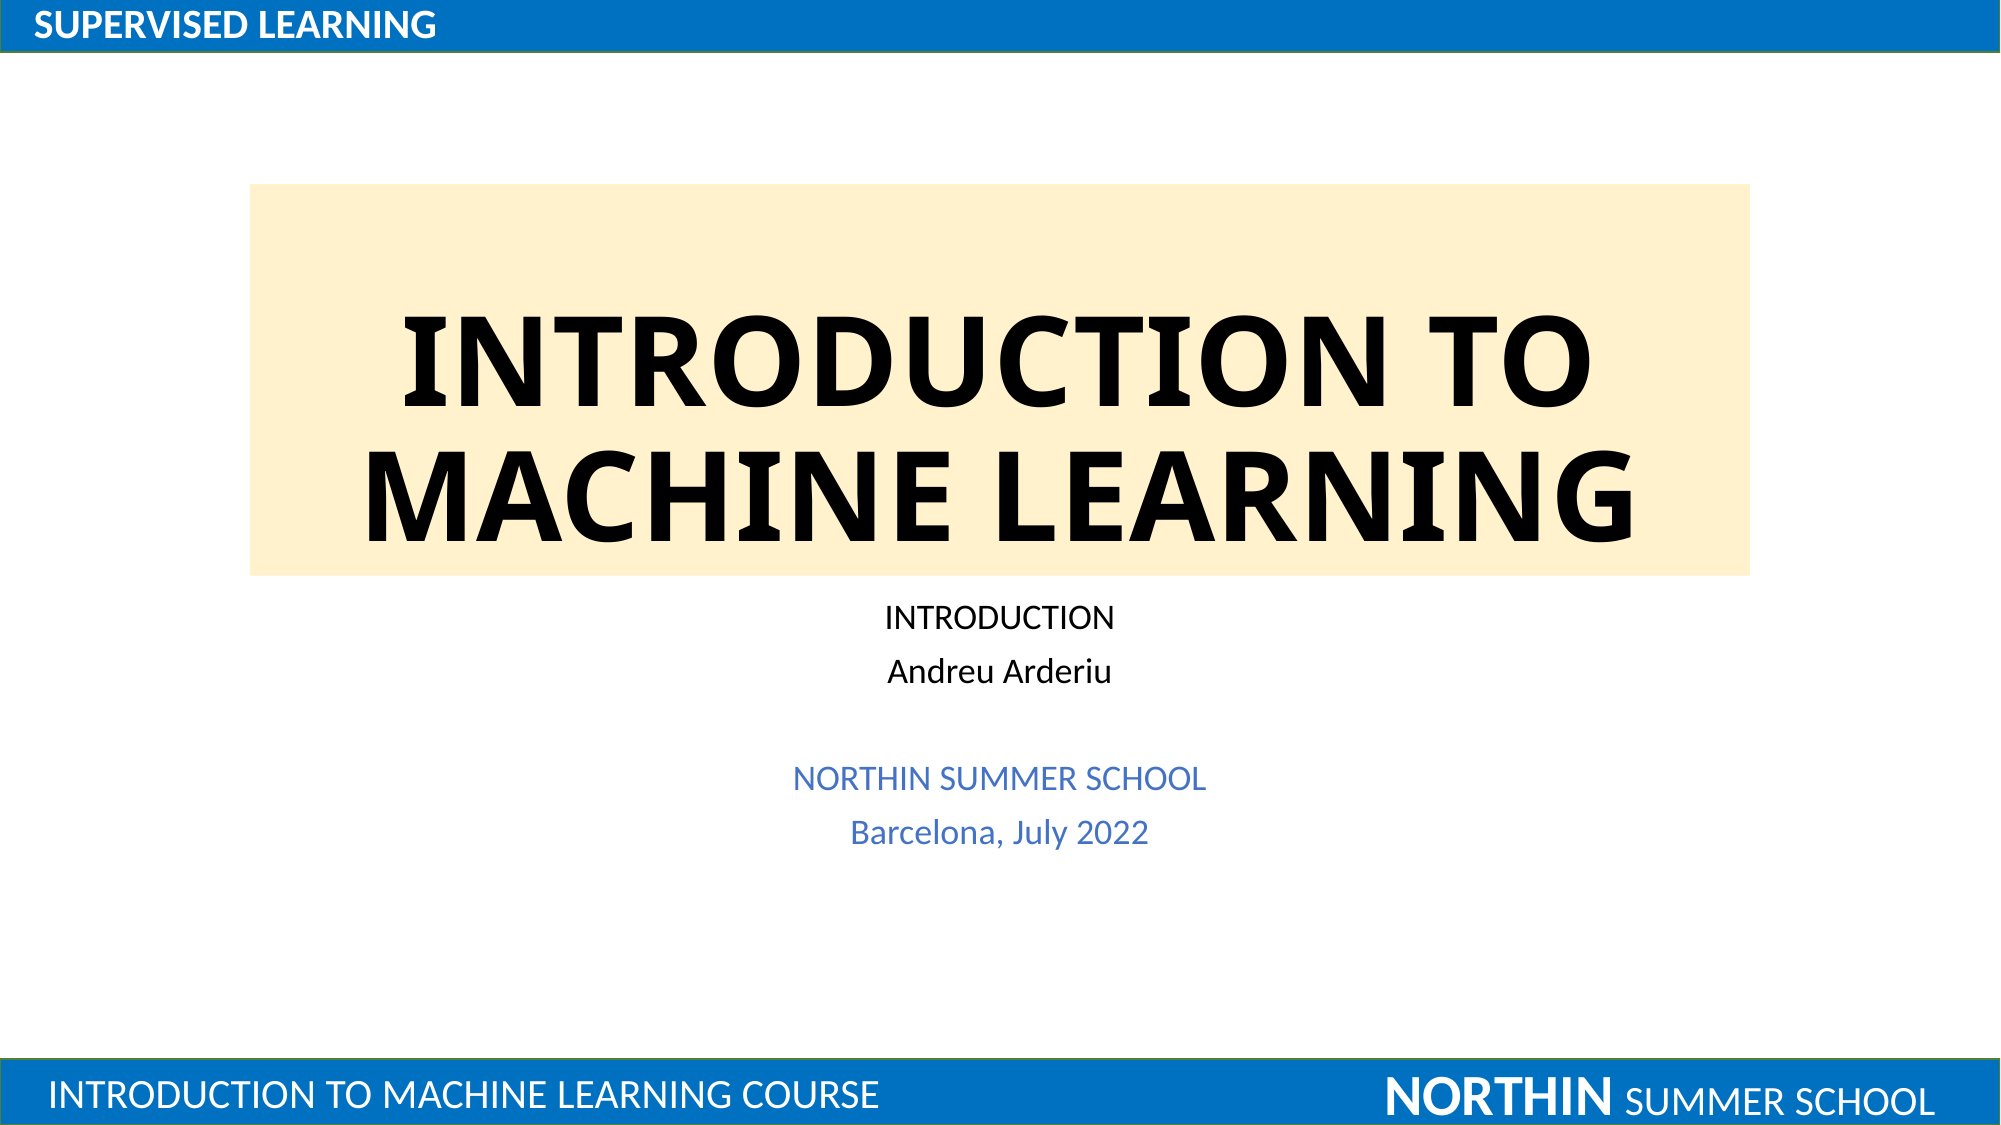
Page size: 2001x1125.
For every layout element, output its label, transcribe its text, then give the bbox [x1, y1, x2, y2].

subtitle INTRODUCTION Andreu Arderiu NORTHIN SUMMER SCHOOL Barcelona, July 2022 [249, 590, 1750, 863]
title INTRODUCTION TO MACHINE LEARNING [249, 184, 1750, 576]
